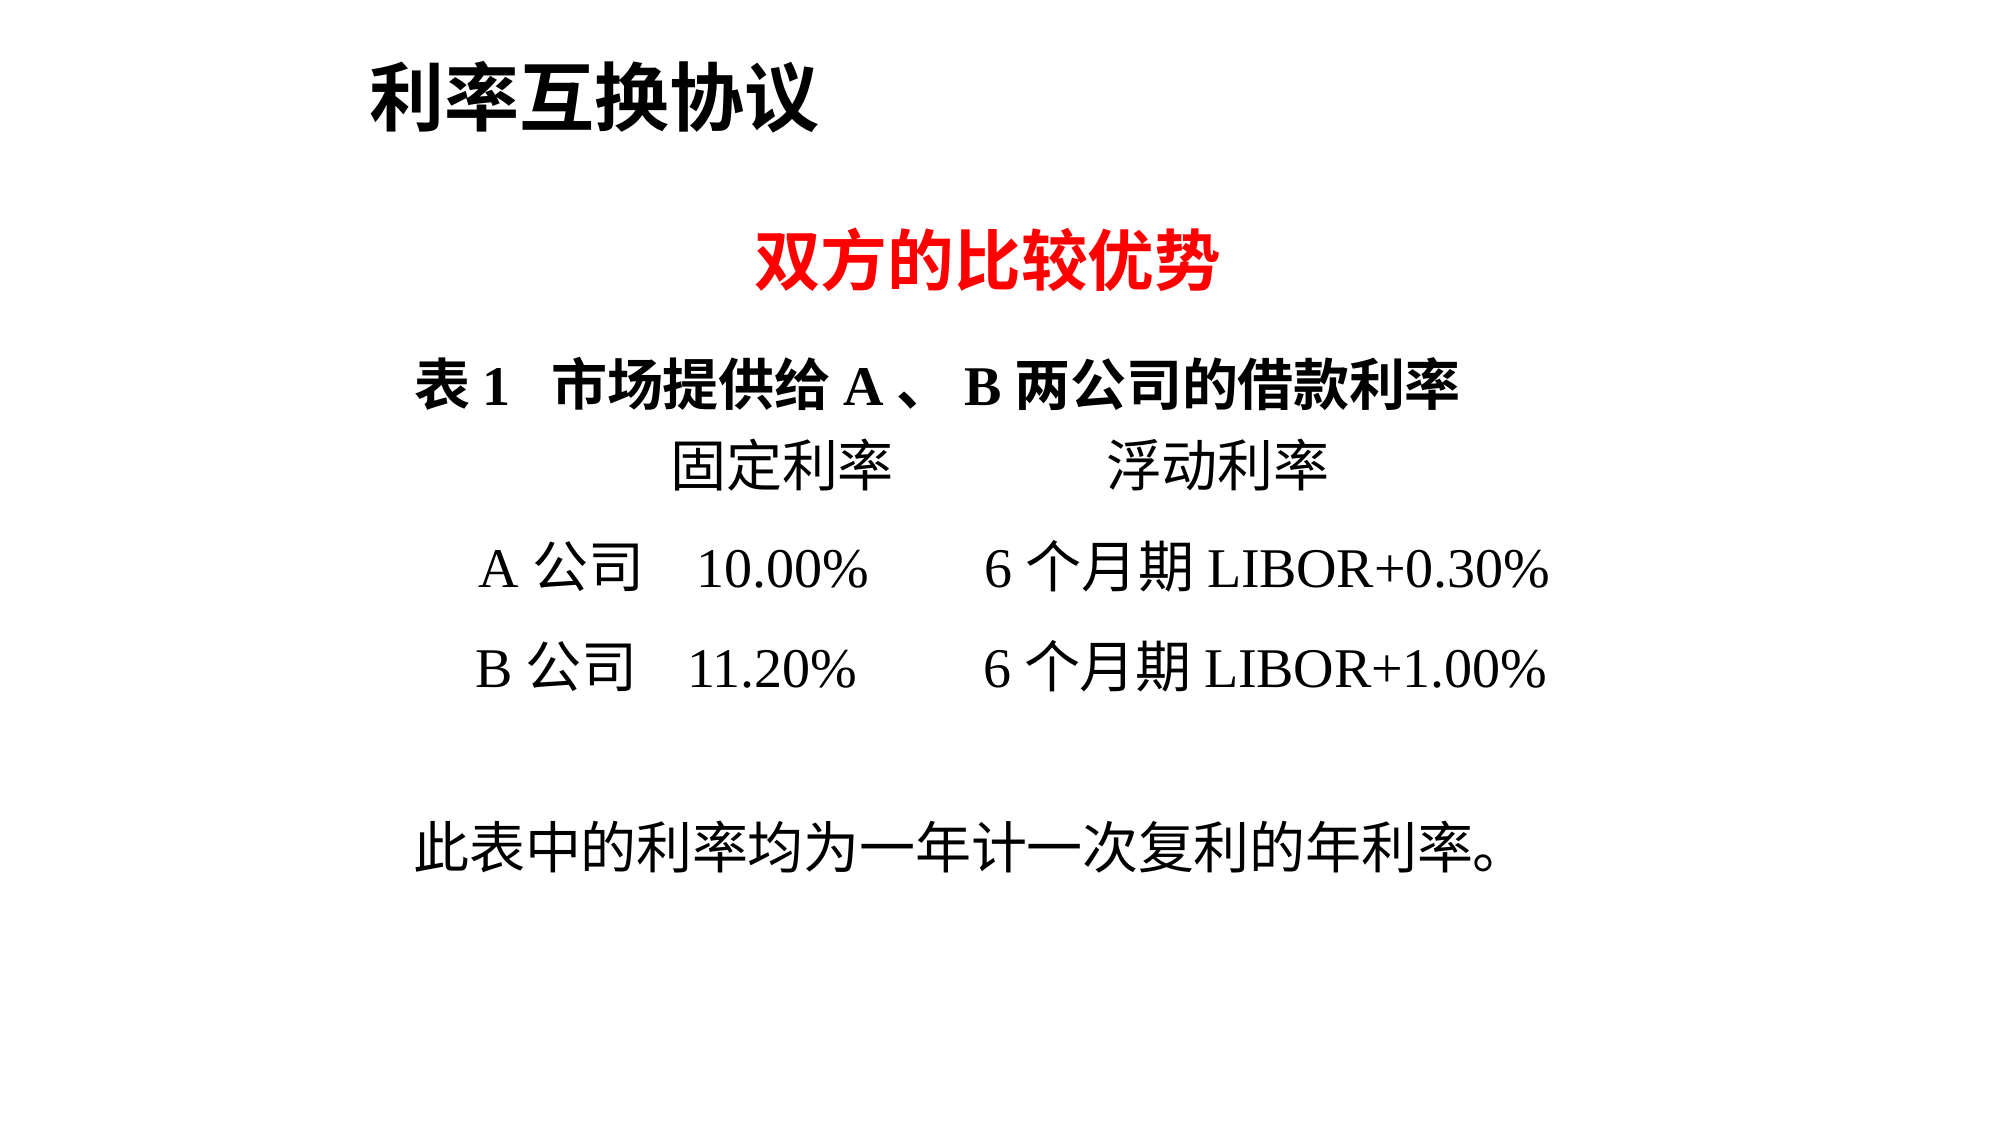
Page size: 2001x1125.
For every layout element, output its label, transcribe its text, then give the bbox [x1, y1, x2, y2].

list 表1 市场提供给A、B两公司的借款利率 固定利率 浮动利率 A公司 10.00% 6个月期LIBOR+0.30% B公司 11.20% 6个月期LIBOR+1.00% 此表中的利率均为一年计一次复利的年利率。 [362, 350, 1638, 900]
title 双方的比较优势 [350, 220, 1626, 308]
text_box 利率互换协议 [303, 42, 1626, 148]
